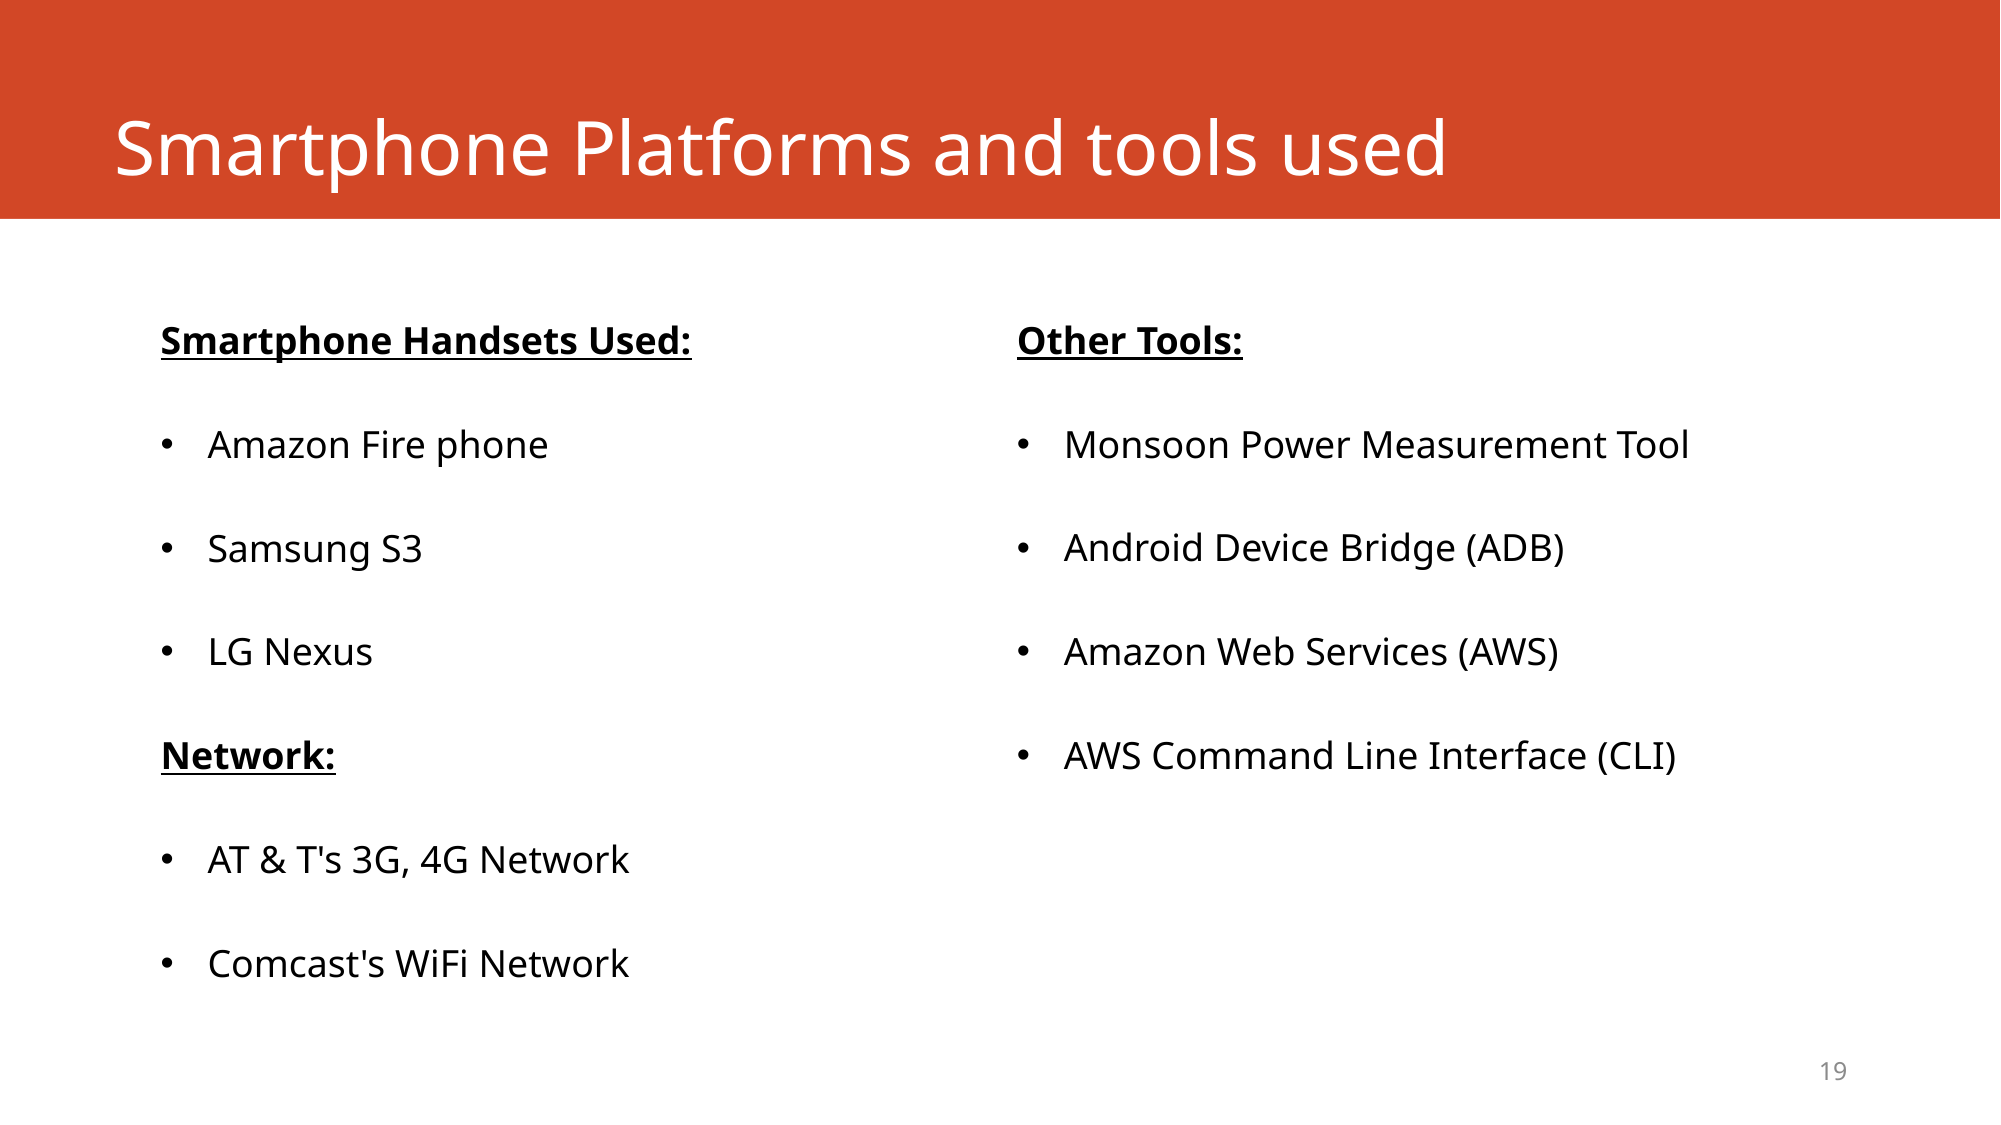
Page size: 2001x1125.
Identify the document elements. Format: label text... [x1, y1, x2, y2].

slide_number 19 [1325, 1042, 1863, 1103]
text_box Other Tools: Monsoon Power Measurement Tool Android Device Bridge (ADB) Amazon Web Services (AWS) AWS Command Line Interface (CLI) [1002, 287, 1706, 855]
title Smartphone Platforms and tools used [99, 0, 1863, 199]
list Smartphone Handsets Used: Amazon Fire phone Samsung S3 LG Nexus Network: AT & T's 3G, 4G Network Comcast's WiFi Network [145, 287, 862, 1125]
